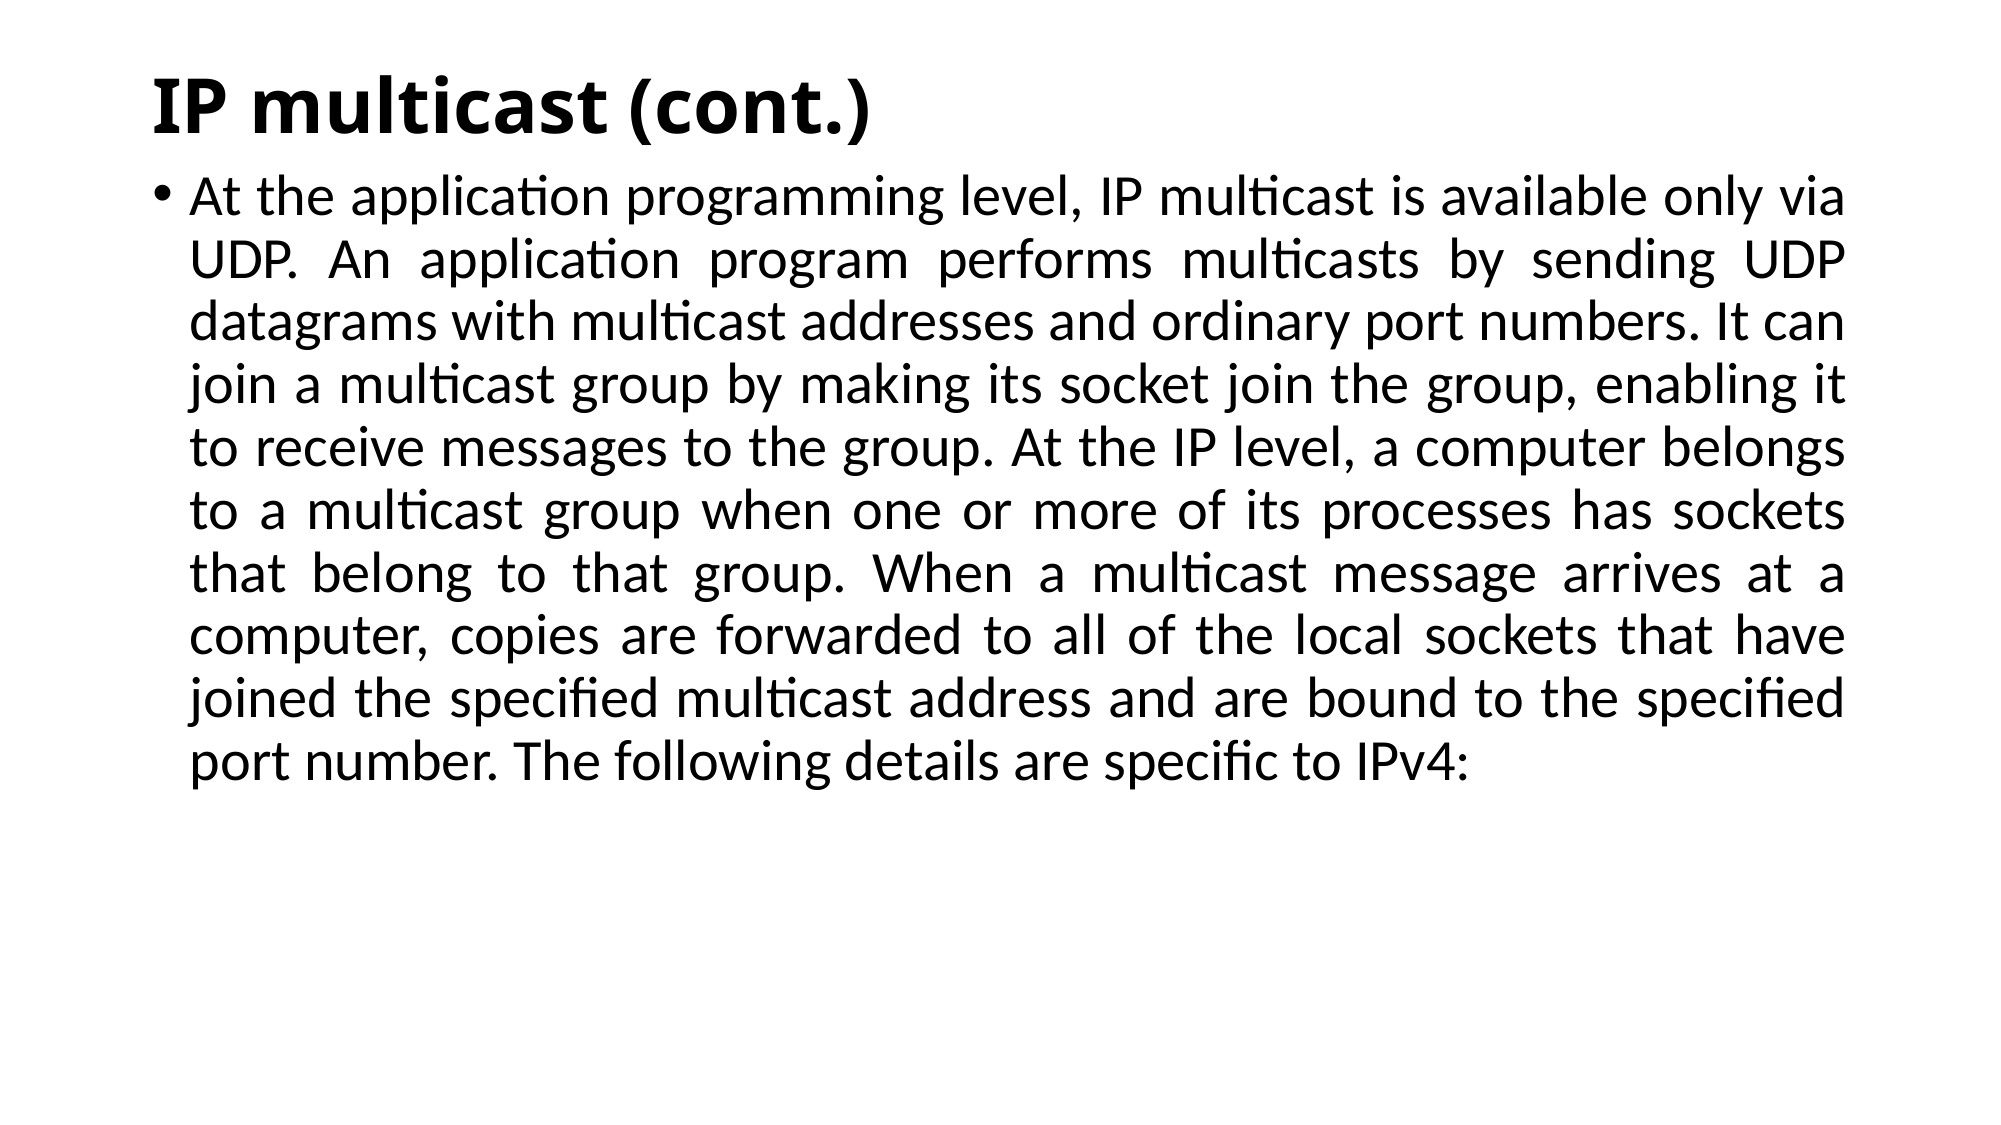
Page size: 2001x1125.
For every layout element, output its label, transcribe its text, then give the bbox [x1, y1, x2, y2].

title IP multicast (cont.) [137, 59, 1863, 157]
list At the application programming level, IP multicast is available only via UDP. An application program performs multicasts by sending UDP datagrams with multicast addresses and ordinary port numbers. It can join a multicast group by making its socket join the group, enabling it to receive messages to the group. At the IP level, a computer belongs to a multicast group when one or more of its processes has sockets that belong to that group. When a multicast message arrives at a computer, copies are forwarded to all of the local sockets that have joined the specified multicast address and are bound to the specified port number. The following details are specific to IPv4: [137, 157, 1863, 1014]
